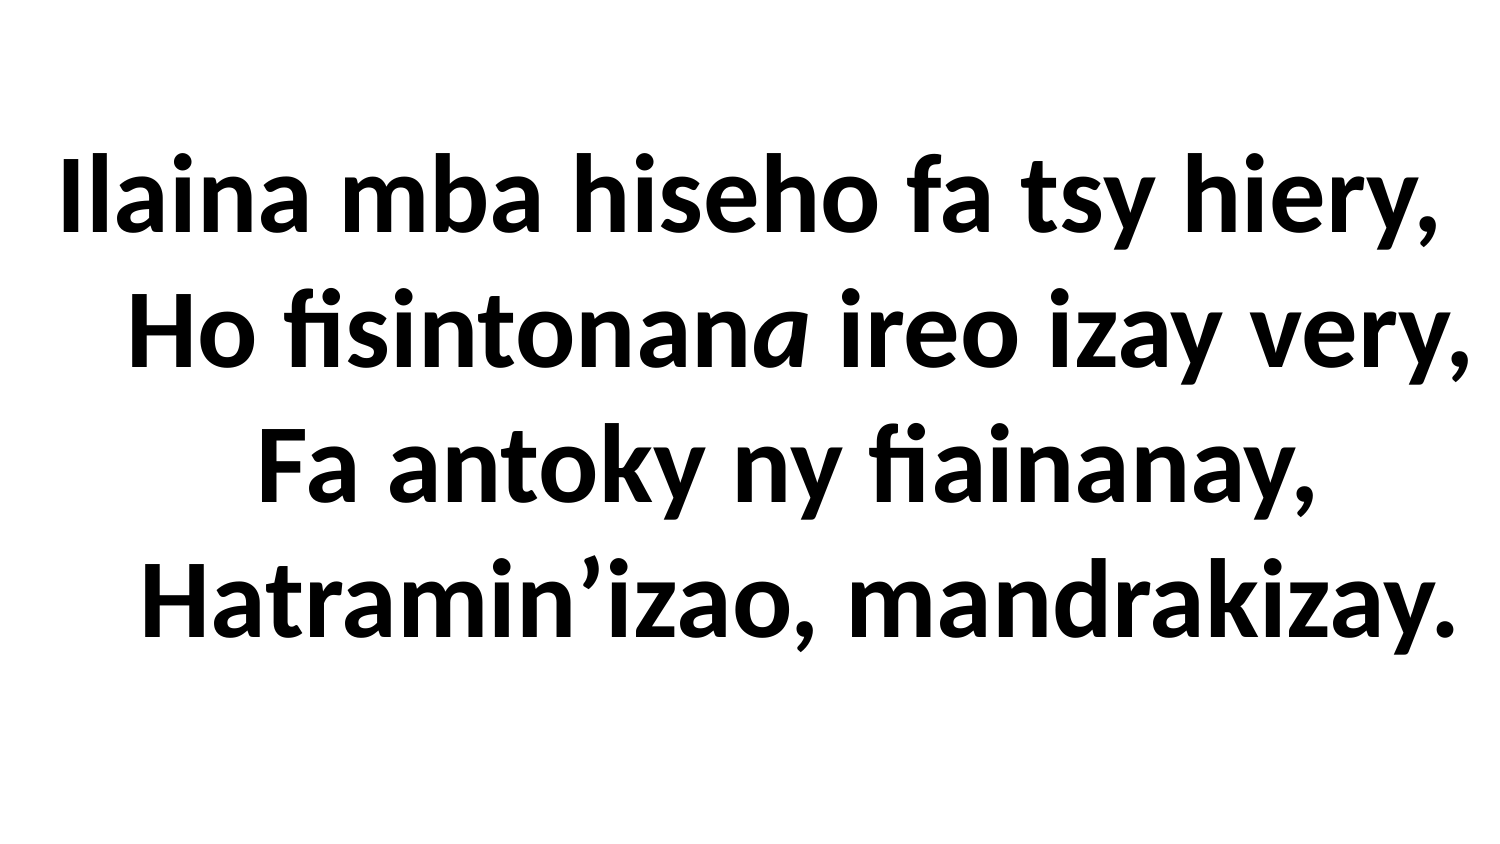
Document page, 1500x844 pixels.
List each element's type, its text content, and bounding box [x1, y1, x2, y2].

title Ilaina mba hiseho fa tsy hiery, Ho fisintonana ireo izay very, Fa antoky ny fiainanay, Hatramin’izao, mandrakizay. [0, 303, 1500, 476]
